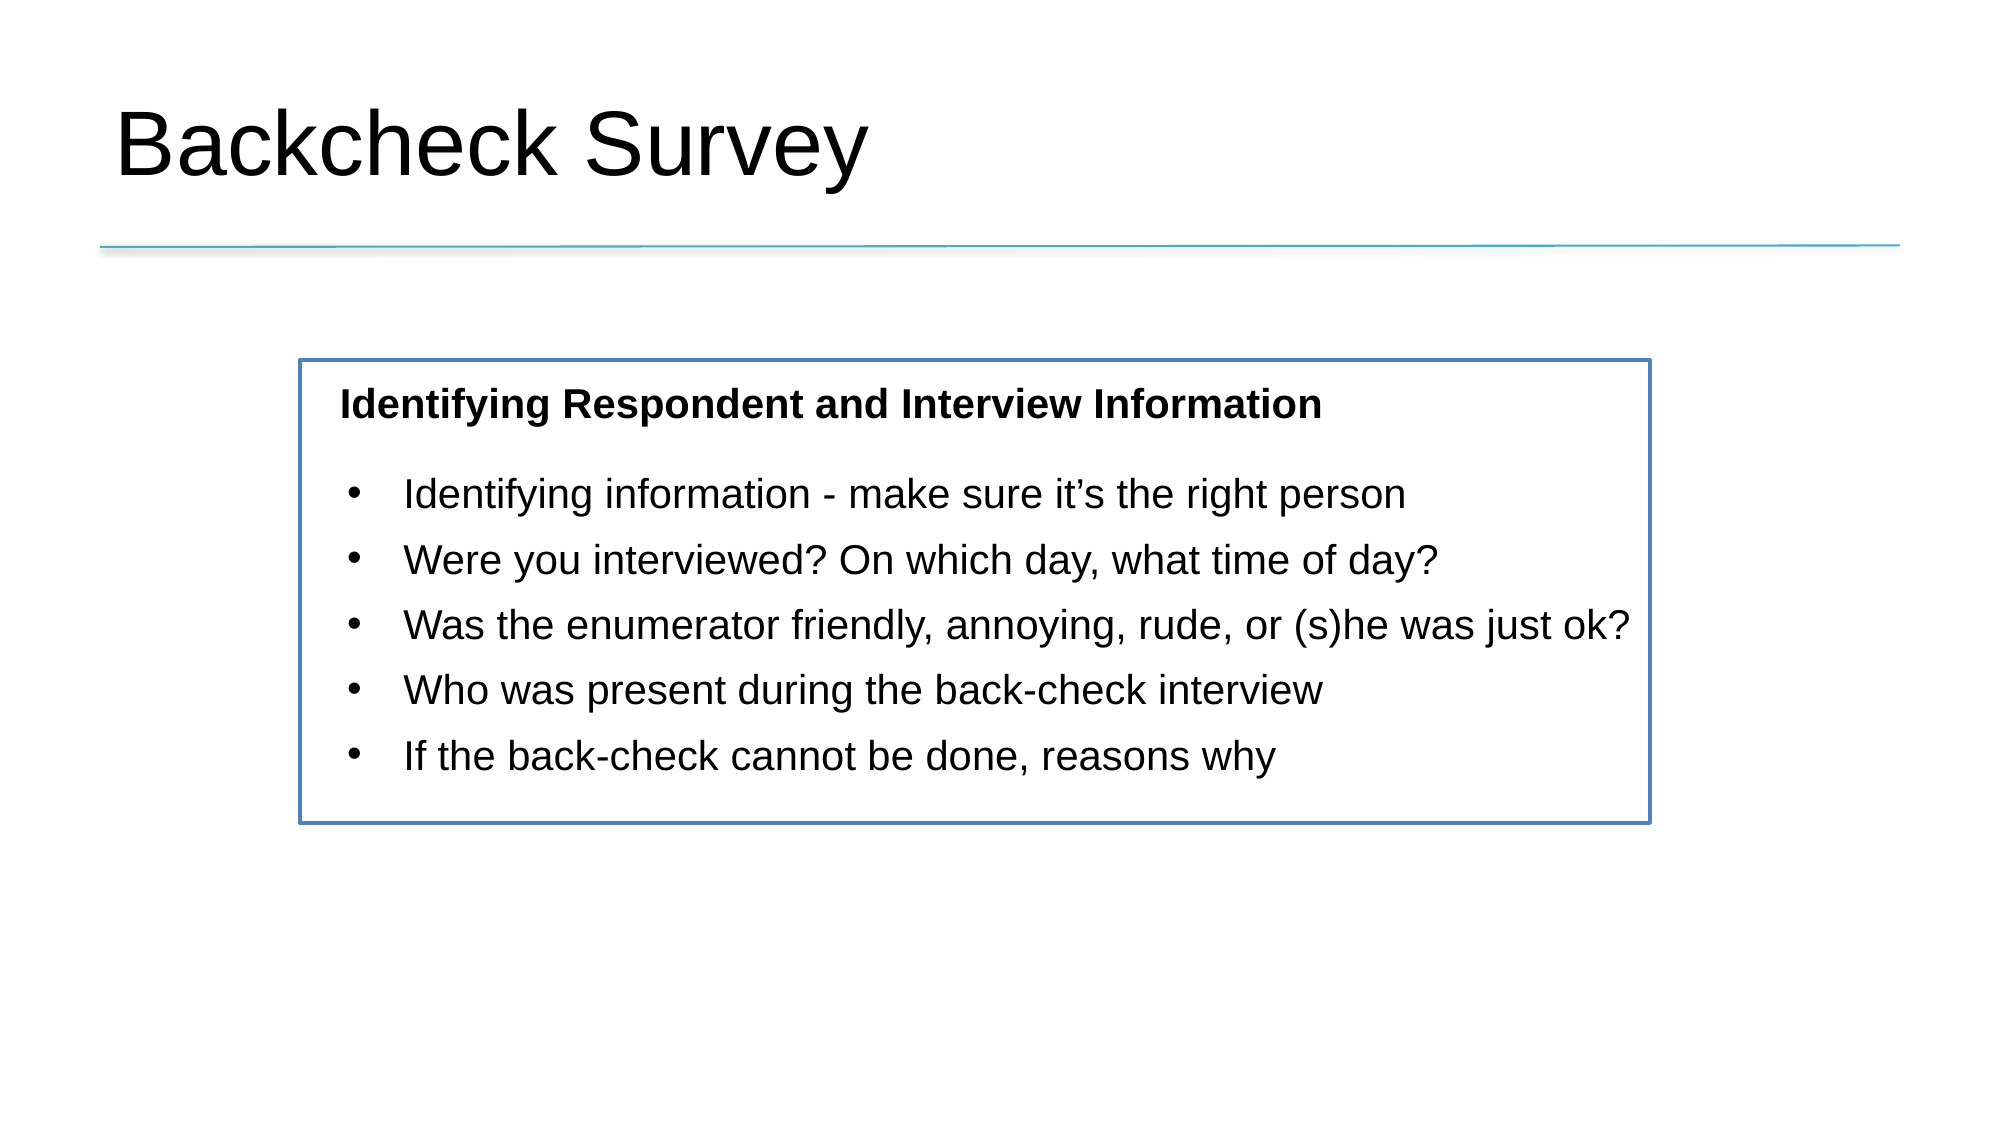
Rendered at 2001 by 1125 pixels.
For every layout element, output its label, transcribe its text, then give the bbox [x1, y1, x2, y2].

title Backcheck Survey [99, 45, 1900, 233]
text_box [298, 358, 1652, 825]
list Identifying Respondent and Interview Information Identifying information - make sure it’s the right person Were you interviewed? On which day, what time of day? Was the enumerator friendly, annoying, rude, or (s)he was just ok? Who was present during the back-check interview If the back-check cannot be done, reasons why [324, 362, 1675, 825]
